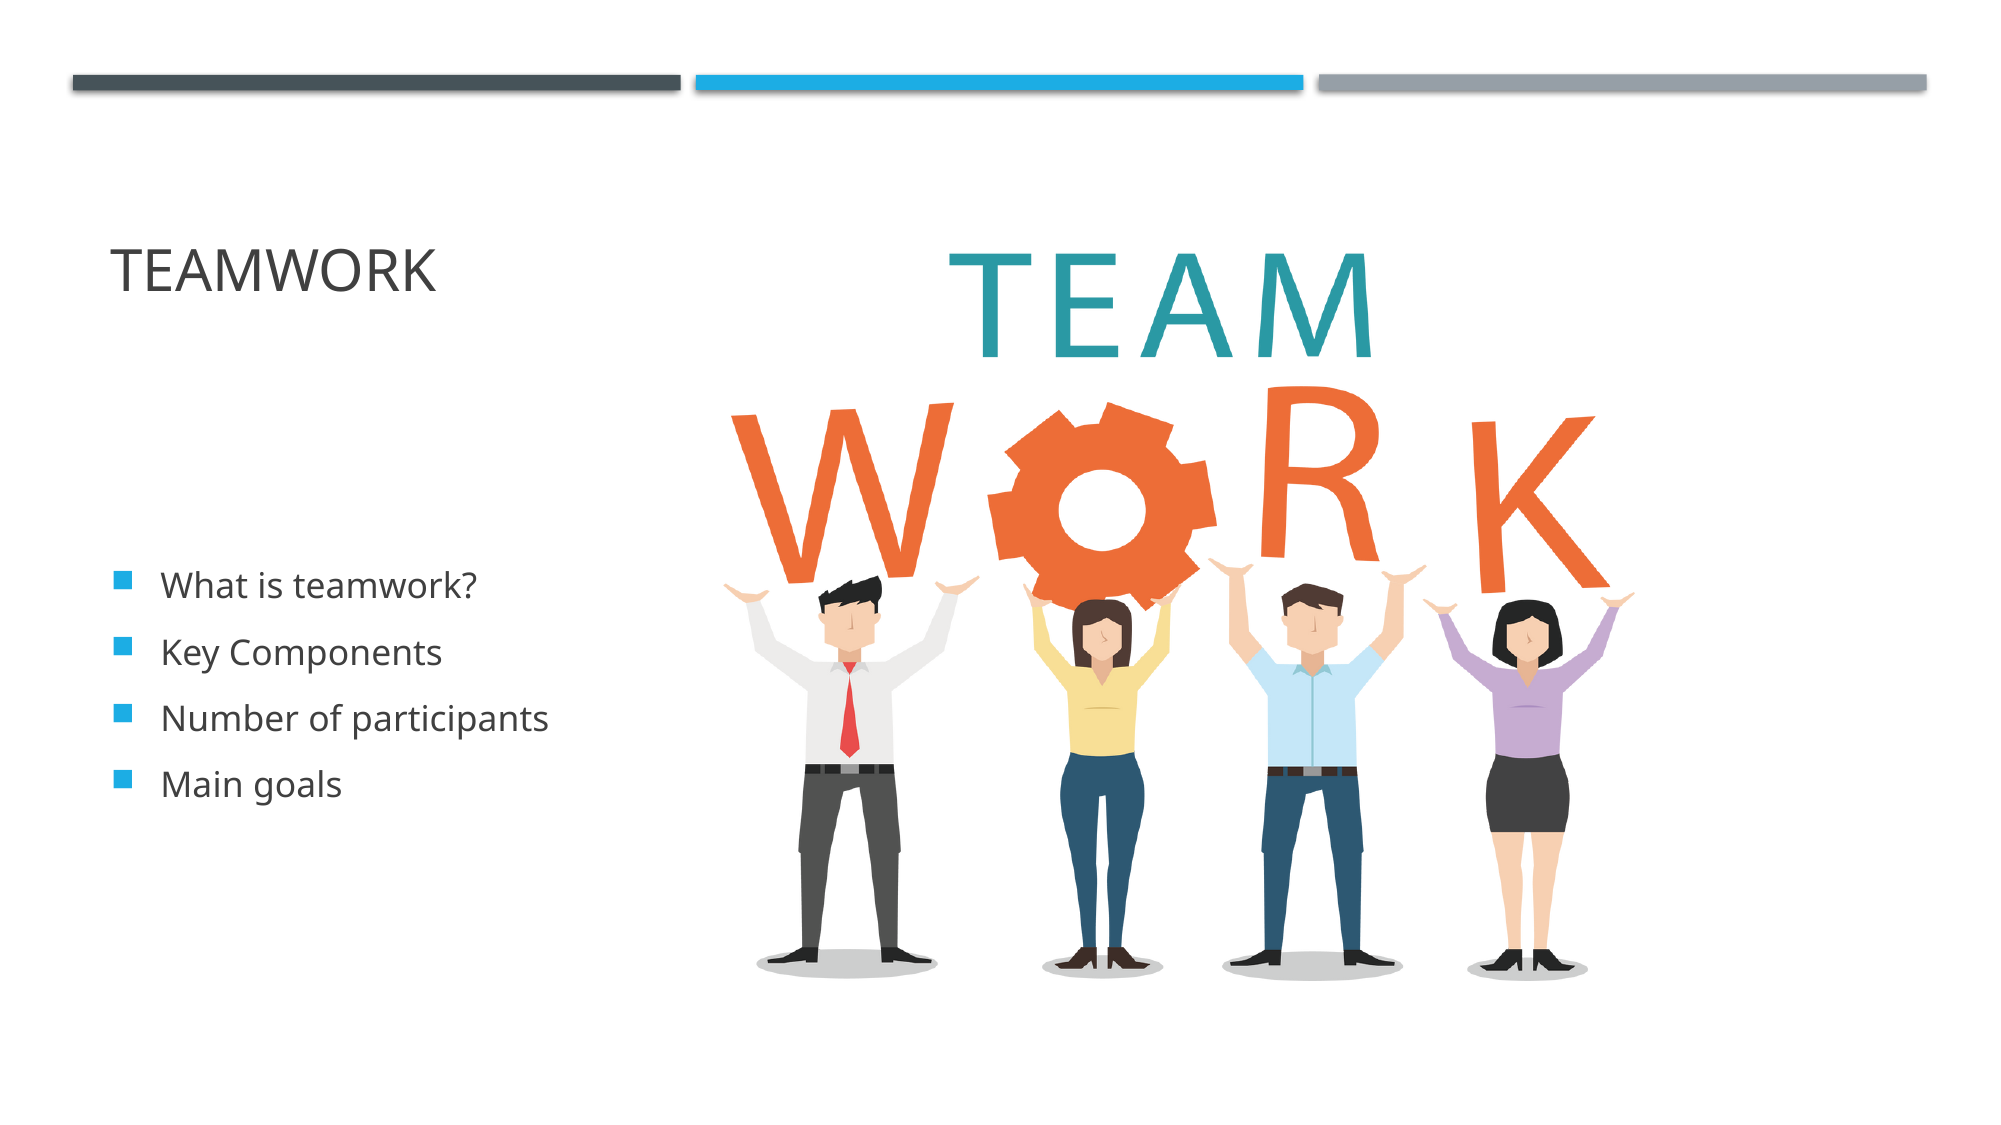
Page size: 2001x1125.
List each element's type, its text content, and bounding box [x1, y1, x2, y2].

picture [723, 227, 1636, 981]
list What is teamwork? Key Components Number of participants Main goals [95, 383, 662, 981]
title Teamwork [95, 115, 1905, 311]
